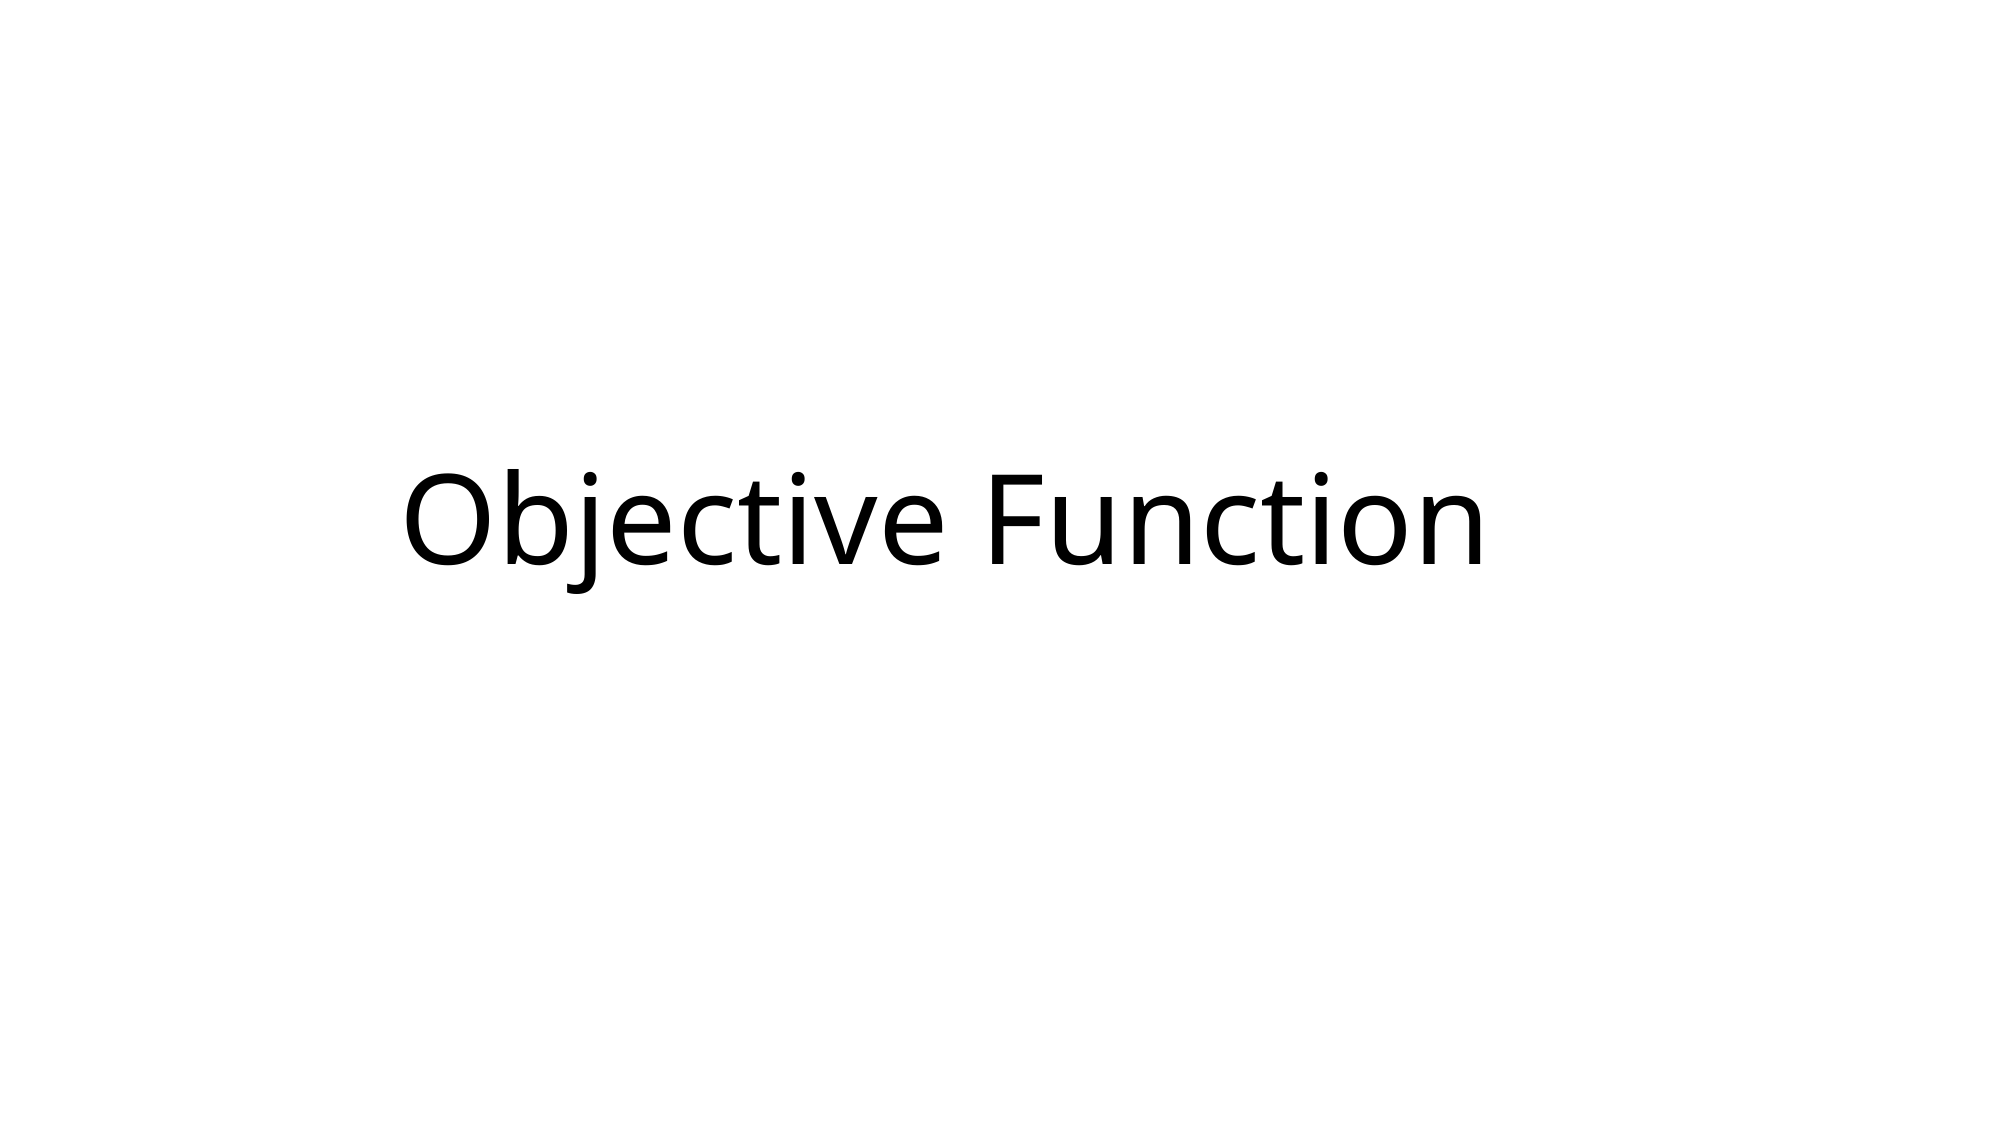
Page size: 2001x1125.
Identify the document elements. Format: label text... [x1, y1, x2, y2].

text_box Objective Function [278, 432, 1613, 748]
